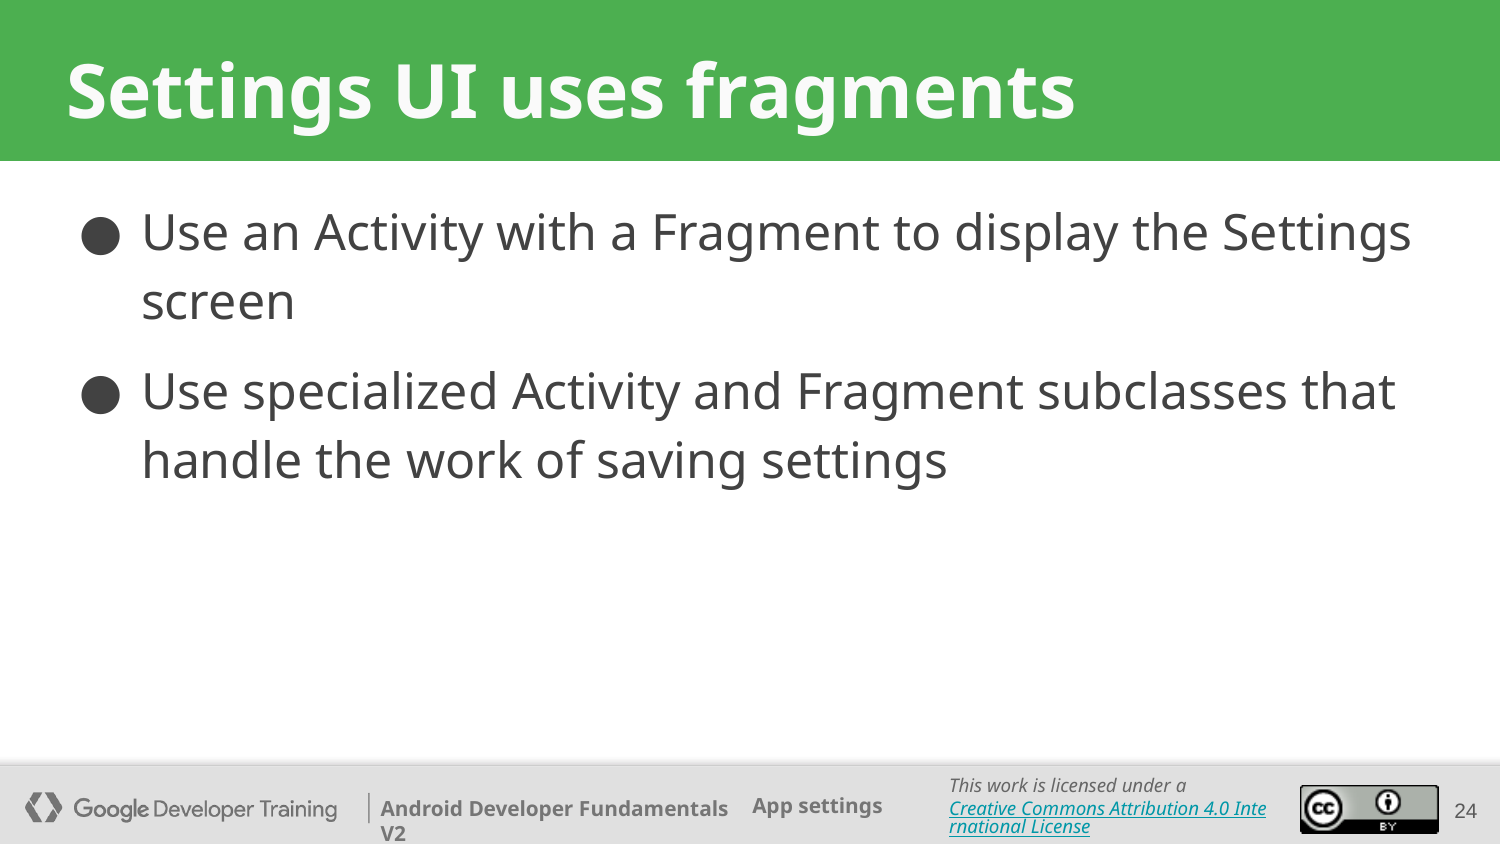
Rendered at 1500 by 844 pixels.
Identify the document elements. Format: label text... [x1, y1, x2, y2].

title Settings UI uses fragments [51, 28, 1449, 122]
slide_number ‹#› [1402, 777, 1493, 842]
list Use an Activity with a Fragment to display the Settings screen Use specialized Activity and Fragment subclasses that handle the work of saving settings [51, 176, 1449, 737]
picture [0, 161, 1500, 844]
